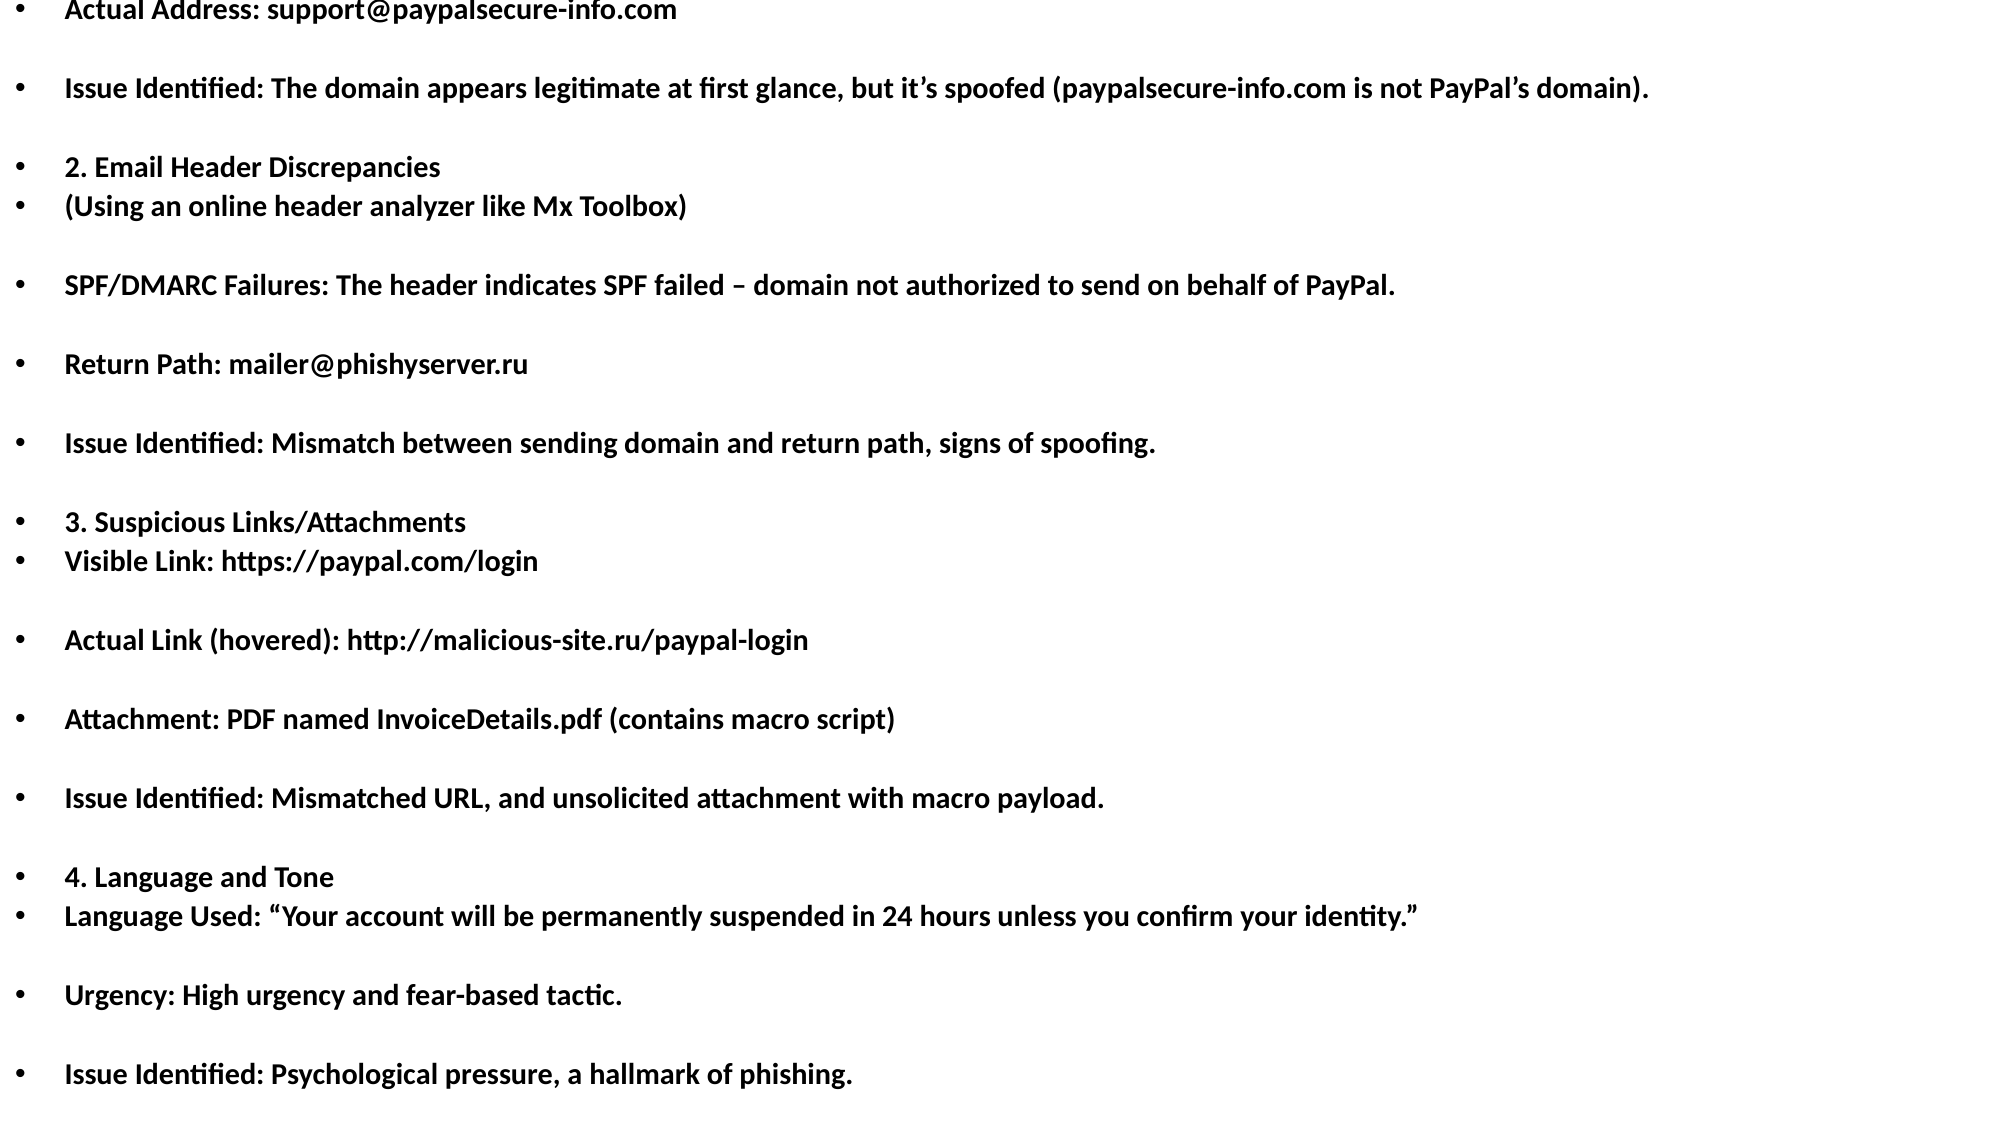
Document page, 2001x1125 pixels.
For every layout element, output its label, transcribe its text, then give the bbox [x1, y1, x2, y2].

list 1. Sender Email Address Analysis Displayed Address: support@paypal.com Actual Address: support@paypalsecure-info.com Issue Identified: The domain appears legitimate at first glance, but it’s spoofed (paypalsecure-info.com is not PayPal’s domain). 2. Email Header Discrepancies (Using an online header analyzer like Mx Toolbox) SPF/DMARC Failures: The header indicates SPF failed – domain not authorized to send on behalf of PayPal. Return Path: mailer@phishyserver.ru Issue Identified: Mismatch between sending domain and return path, signs of spoofing. 3. Suspicious Links/Attachments Visible Link: https://paypal.com/login Actual Link (hovered): http://malicious-site.ru/paypal-login Attachment: PDF named InvoiceDetails.pdf (contains macro script) Issue Identified: Mismatched URL, and unsolicited attachment with macro payload. 4. Language and Tone Language Used: “Your account will be permanently suspended in 24 hours unless you confirm your identity.” Urgency: High urgency and fear-based tactic. Issue Identified: Psychological pressure, a hallmark of phishing. [0, 0, 2000, 1125]
